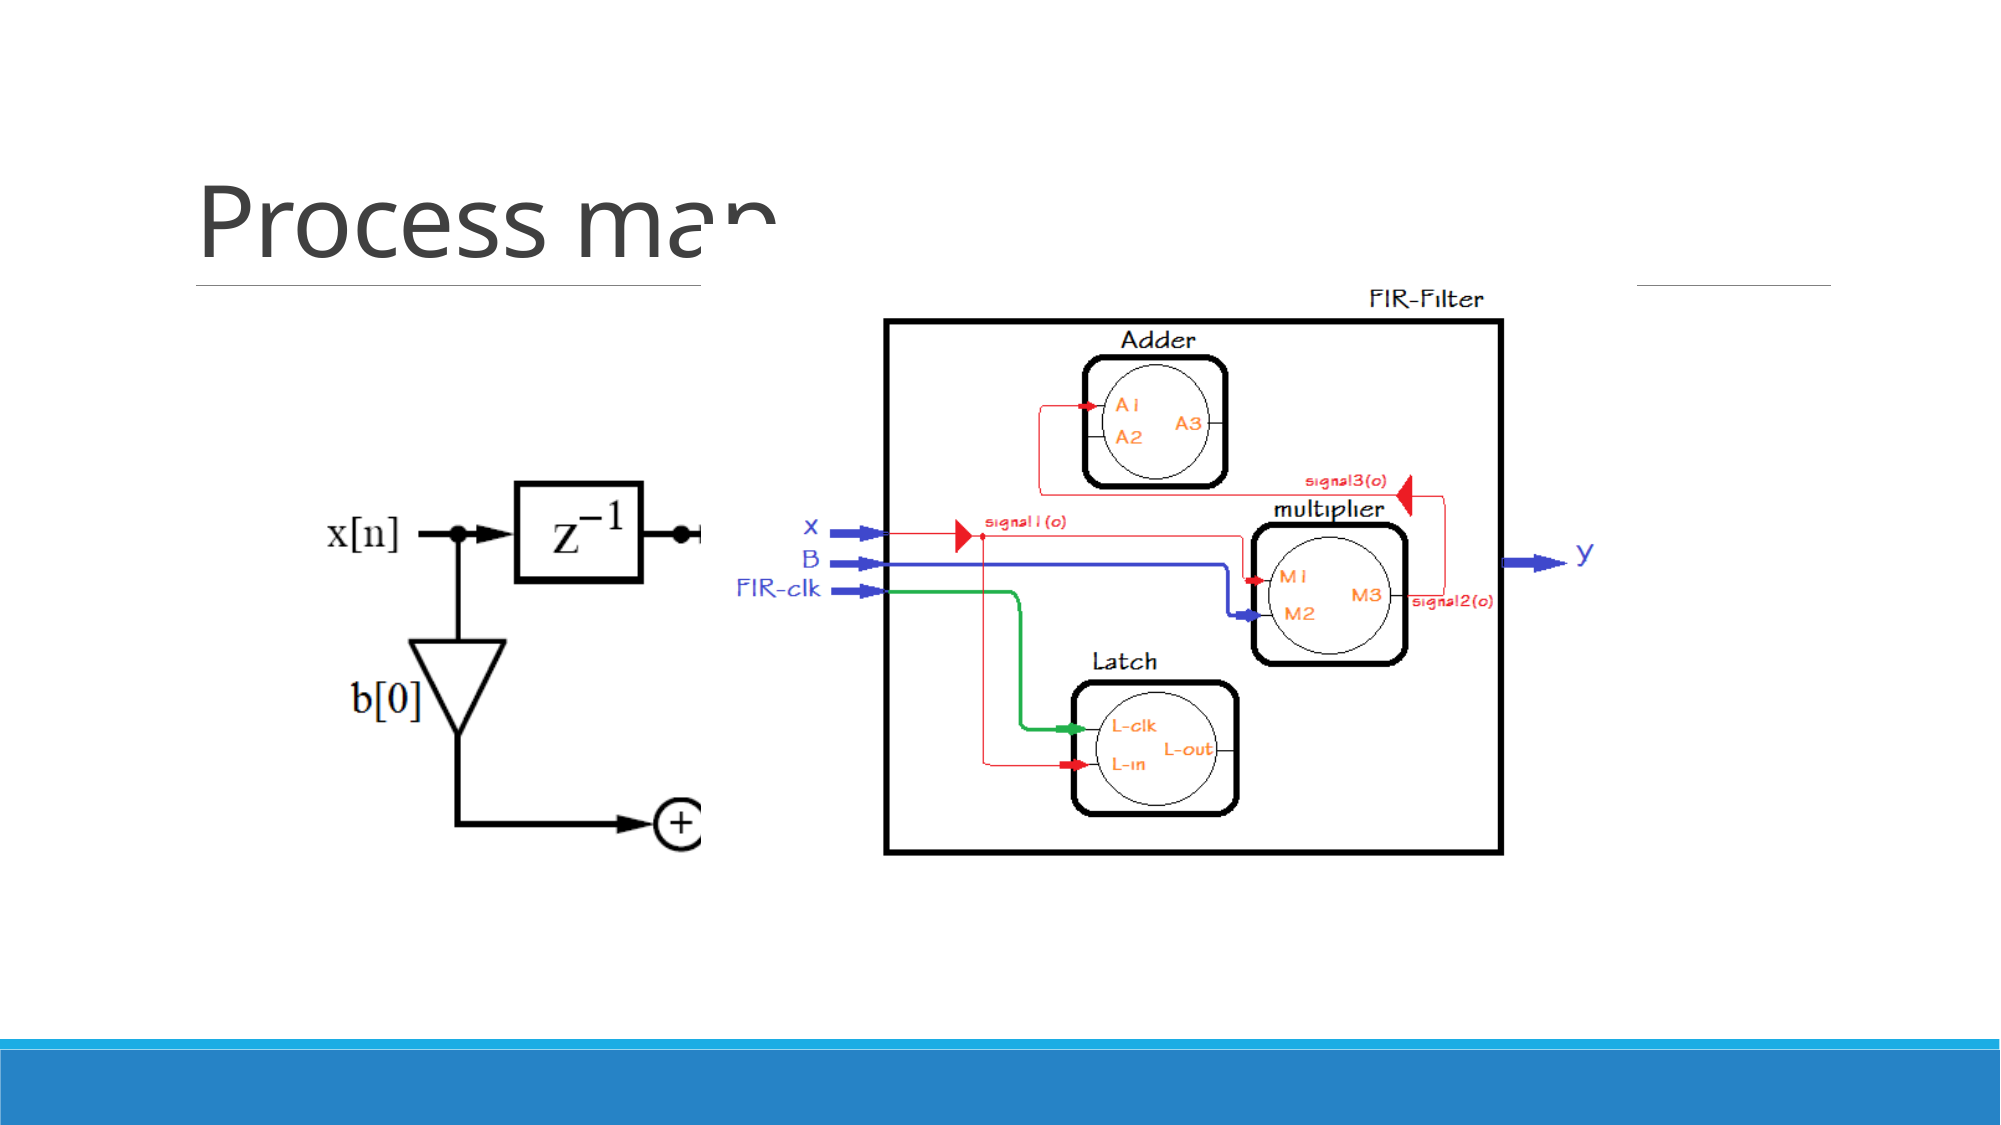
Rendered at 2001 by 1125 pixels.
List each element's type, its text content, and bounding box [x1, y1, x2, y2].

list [320, 469, 698, 862]
picture [701, 224, 1637, 925]
title Process map [180, 47, 1830, 285]
